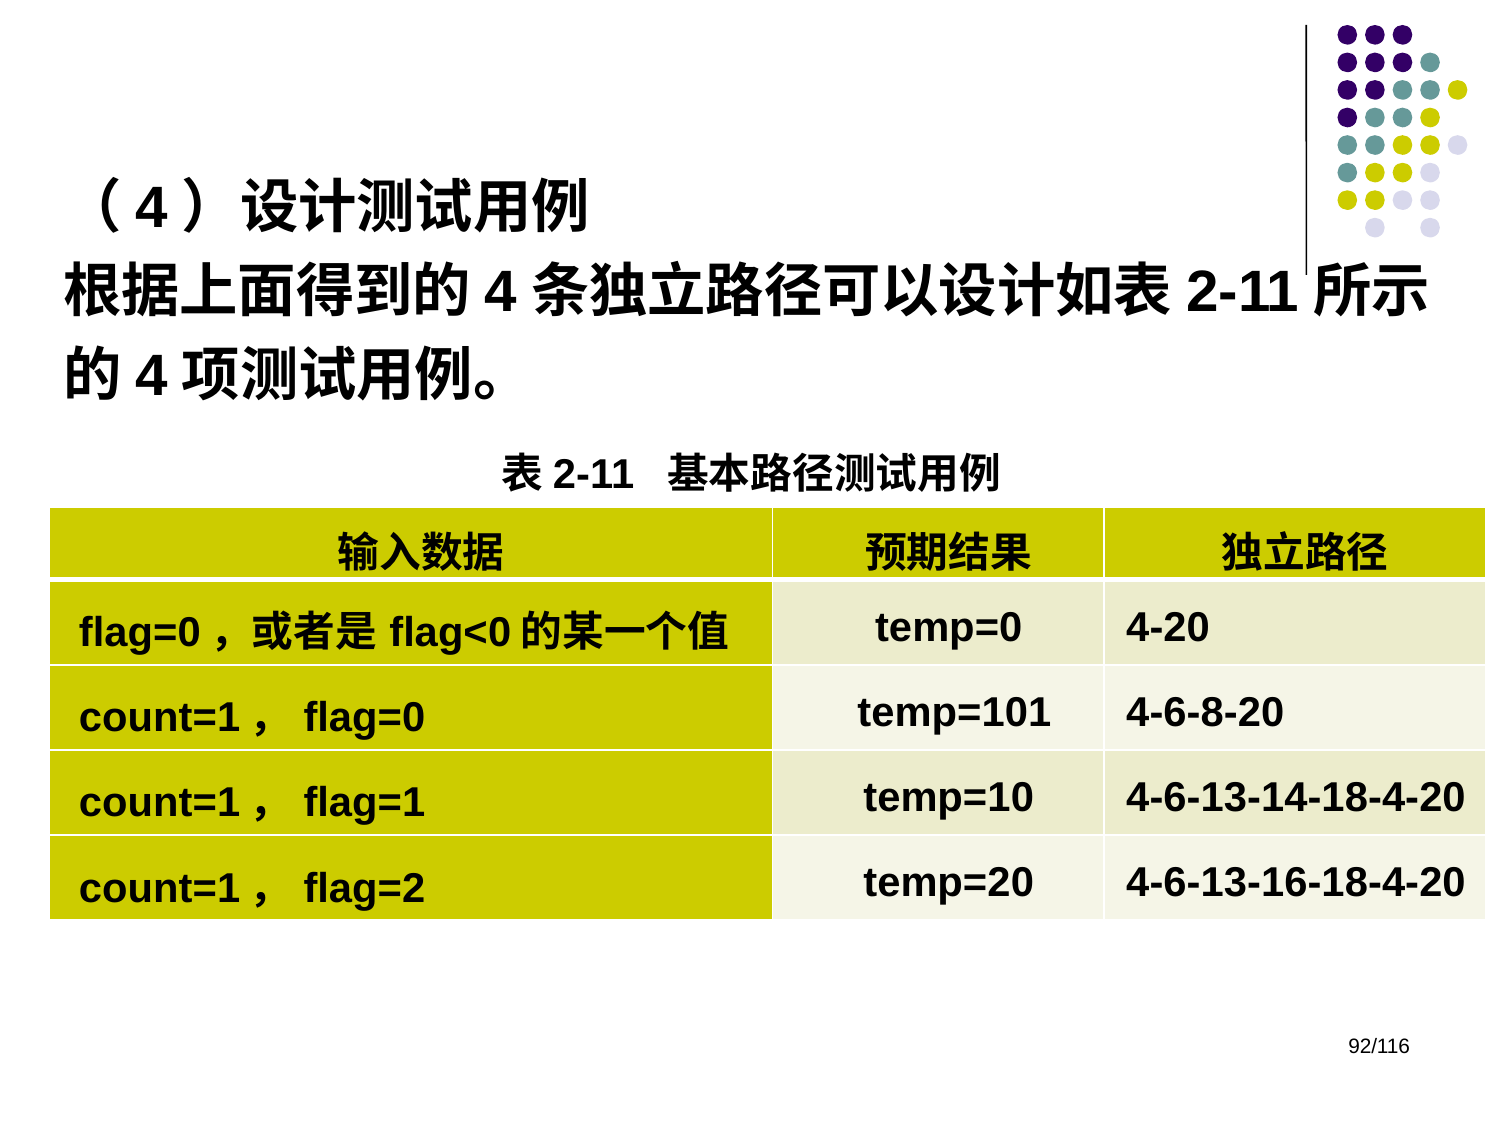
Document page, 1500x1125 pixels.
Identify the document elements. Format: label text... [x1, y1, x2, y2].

table_cell 4-20 [1105, 582, 1485, 664]
table_cell count=1，flag=1 [50, 751, 772, 834]
slide_number 92/116 [1074, 1025, 1425, 1100]
table_header 输入数据 [50, 508, 772, 577]
table_cell temp=10 [773, 751, 1103, 834]
table_cell count=1，flag=0 [50, 666, 772, 749]
table_cell flag=0，或者是flag<0的某一个值 [50, 582, 772, 664]
table_cell 4-6-8-20 [1105, 666, 1485, 749]
table_cell temp=20 [773, 836, 1103, 919]
table_cell 4-6-13-16-18-4-20 [1105, 836, 1485, 919]
text_box 表2-11 基本路径测试用例 [175, 439, 1327, 504]
table_cell temp=101 [773, 666, 1103, 749]
table_cell temp=0 [773, 582, 1103, 664]
table_header 预期结果 [773, 508, 1103, 577]
text_box （4）设计测试用例 根据上面得到的4条独立路径可以设计如表2-11所示的4项测试用例。 [48, 147, 1454, 499]
table_cell count=1，flag=2 [50, 836, 772, 919]
table_header 独立路径 [1105, 508, 1485, 577]
table_cell 4-6-13-14-18-4-20 [1105, 751, 1485, 834]
